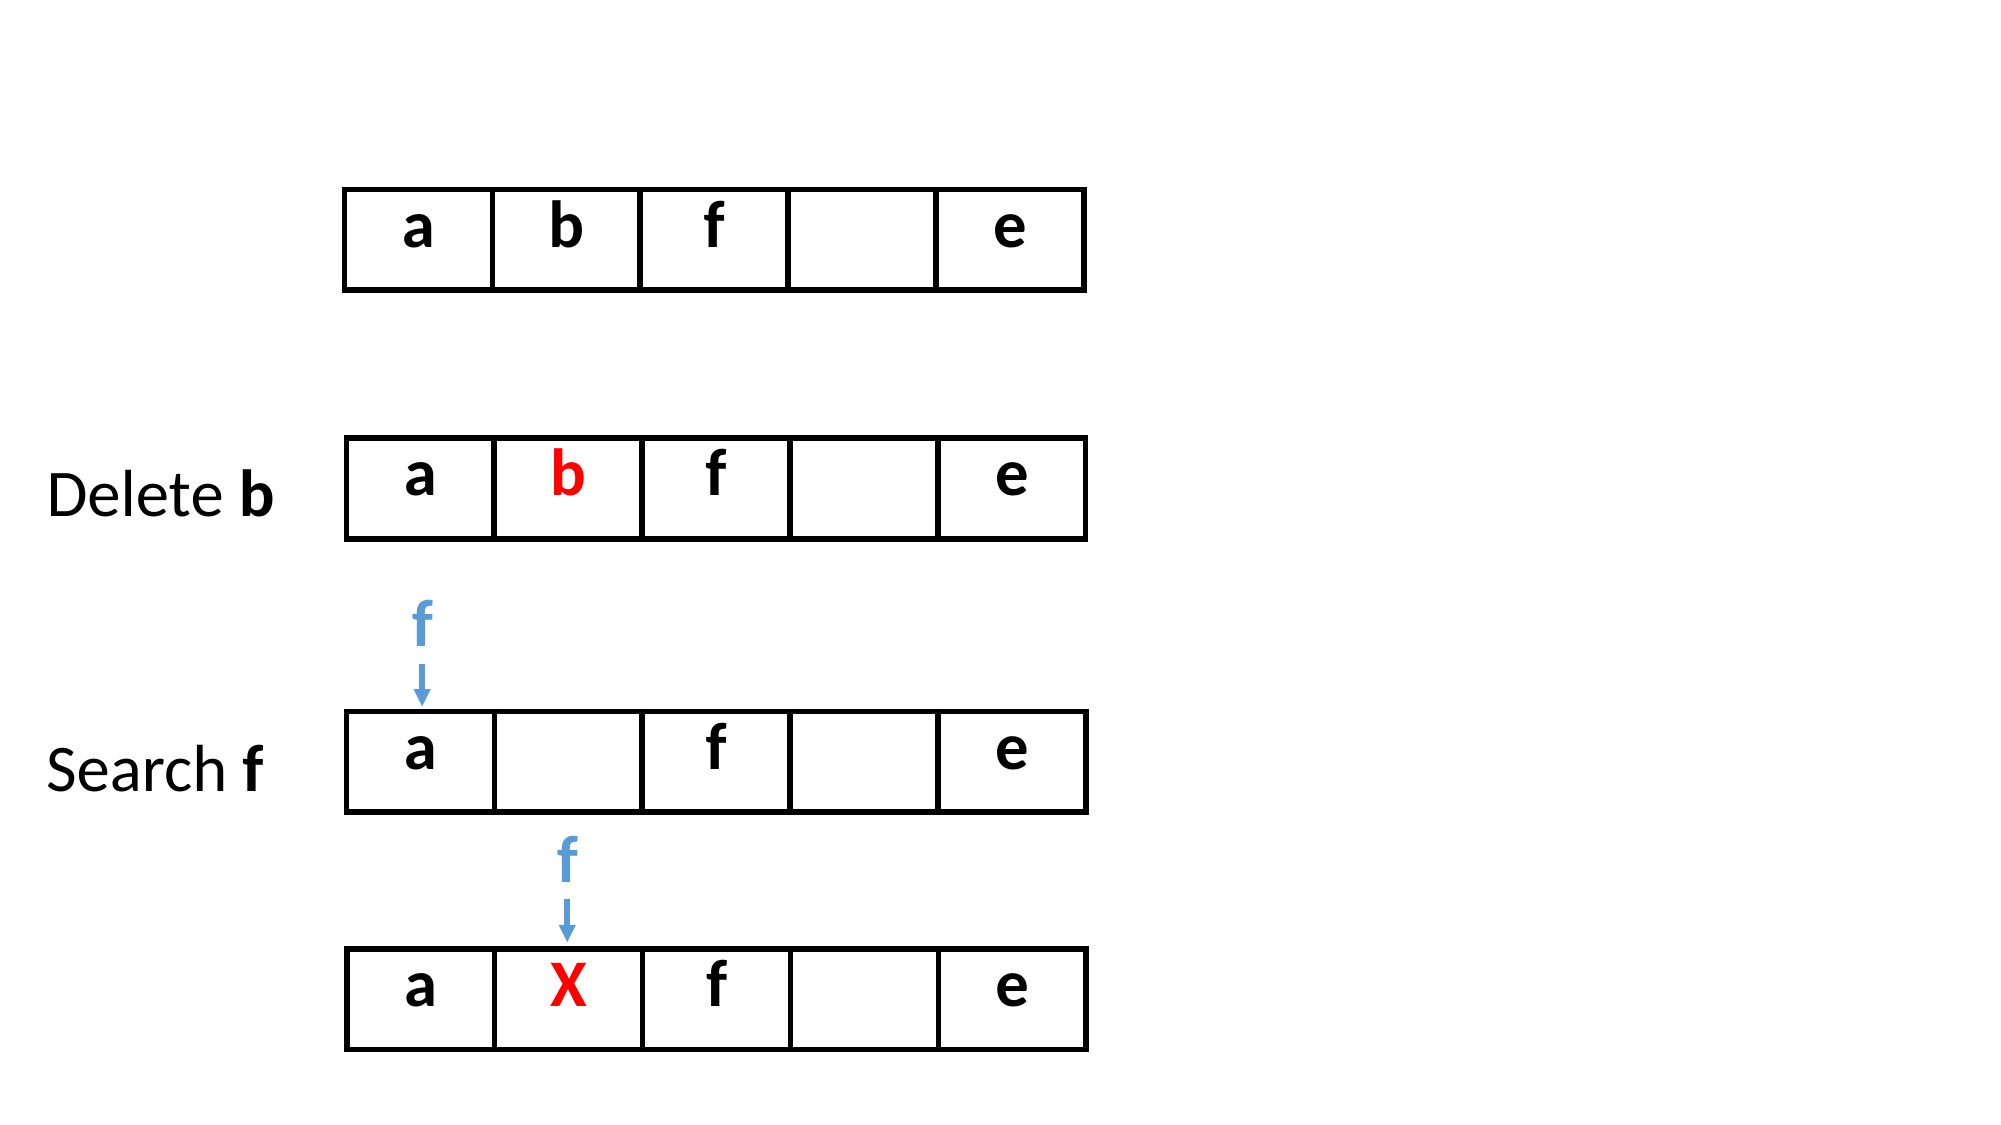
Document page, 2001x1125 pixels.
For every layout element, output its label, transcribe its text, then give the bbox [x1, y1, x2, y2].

table_header e [941, 714, 1083, 809]
table_header [793, 441, 935, 536]
table_header f [645, 952, 788, 1047]
text_box f [349, 572, 496, 667]
text_box Search f [31, 716, 423, 812]
table_header e [941, 441, 1083, 536]
table_header a [349, 714, 492, 809]
table_header a [347, 192, 490, 287]
table_header e [941, 952, 1083, 1047]
table_header f [643, 192, 785, 287]
table_header X [497, 952, 640, 1047]
table_header b [495, 192, 637, 287]
table_header f [645, 441, 787, 536]
table_header f [645, 714, 787, 809]
table_header [793, 952, 936, 1047]
table_header [497, 714, 639, 808]
table_header b [497, 441, 639, 536]
table_header a [350, 952, 492, 1047]
table_header [793, 714, 935, 809]
text_box Delete b [31, 442, 344, 537]
table_header a [349, 441, 491, 536]
table_header e [939, 192, 1081, 287]
table_header [791, 192, 933, 287]
text_box f [494, 808, 641, 903]
